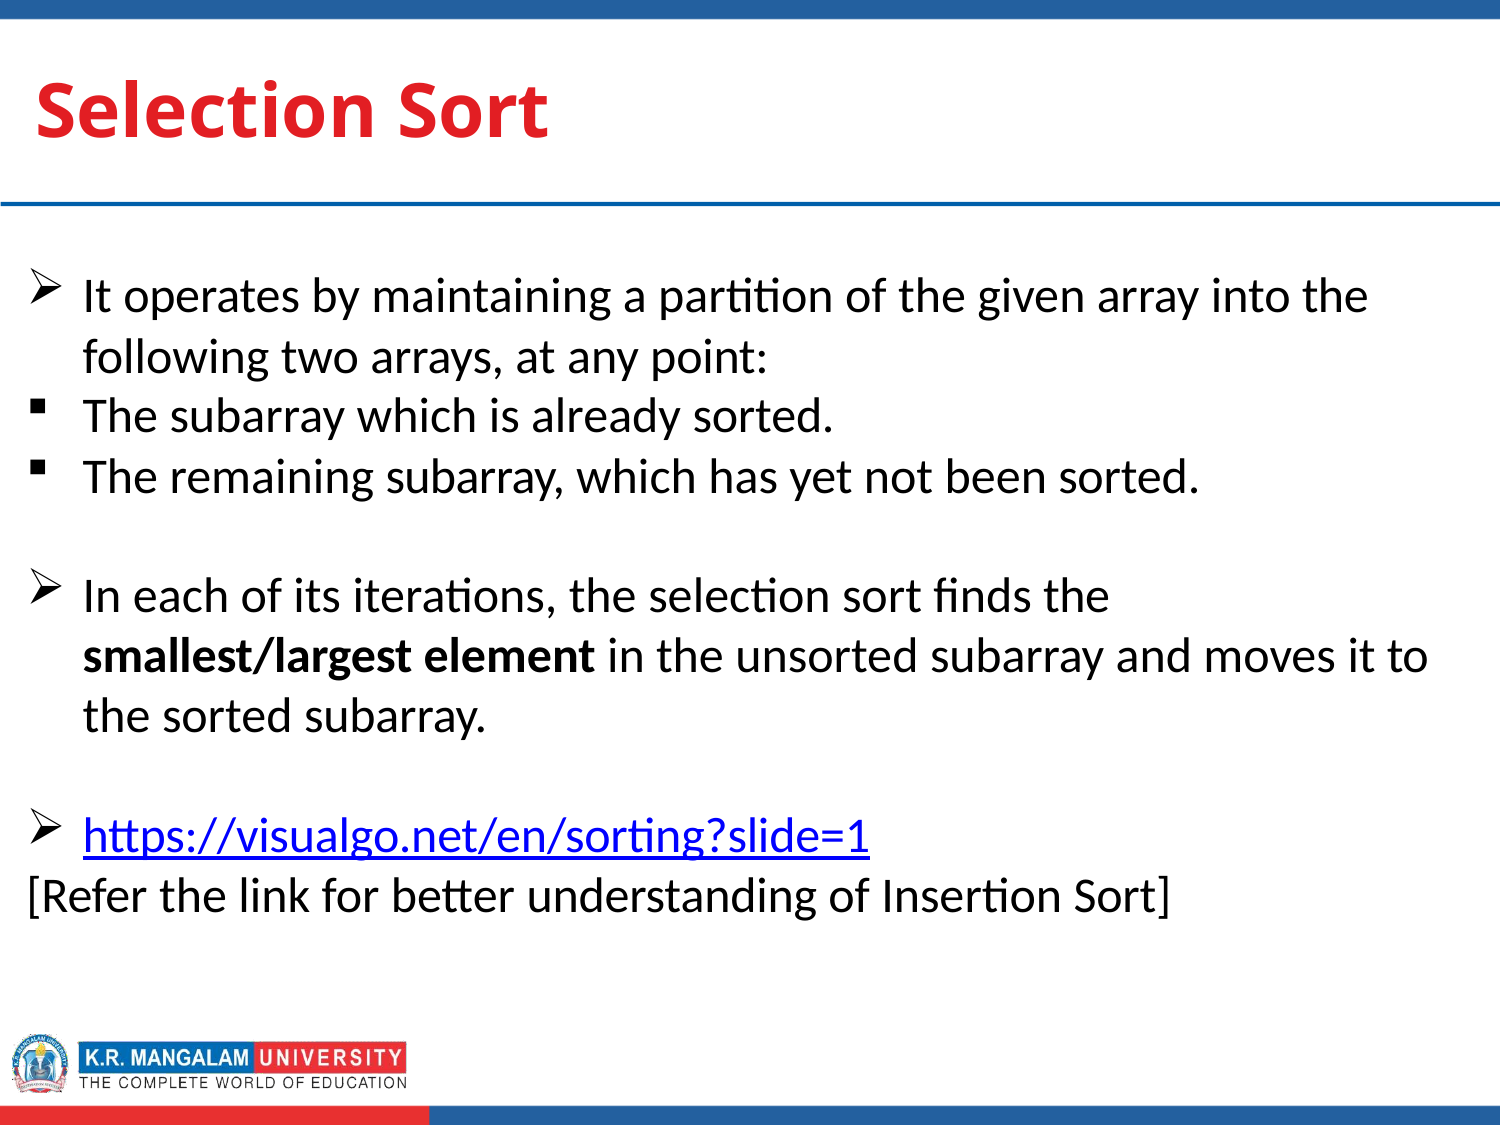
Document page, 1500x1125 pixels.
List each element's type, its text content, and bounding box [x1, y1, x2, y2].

text_box It operates by maintaining a partition of the given array into the following two arrays, at any point: The subarray which is already sorted. The remaining subarray, which has yet not been sorted. In each of its iterations, the selection sort finds the smallest/largest element in the unsorted subarray and moves it to the sorted subarray. https://visualgo.net/en/sorting?slide=1 [Refer the link for better understanding of Insertion Sort] [24, 260, 1438, 923]
text_box [0, 201, 24, 207]
picture [0, 0, 1500, 201]
title Selection Sort [24, 15, 1274, 251]
text_box [1274, 201, 1500, 207]
picture [0, 207, 1500, 1125]
